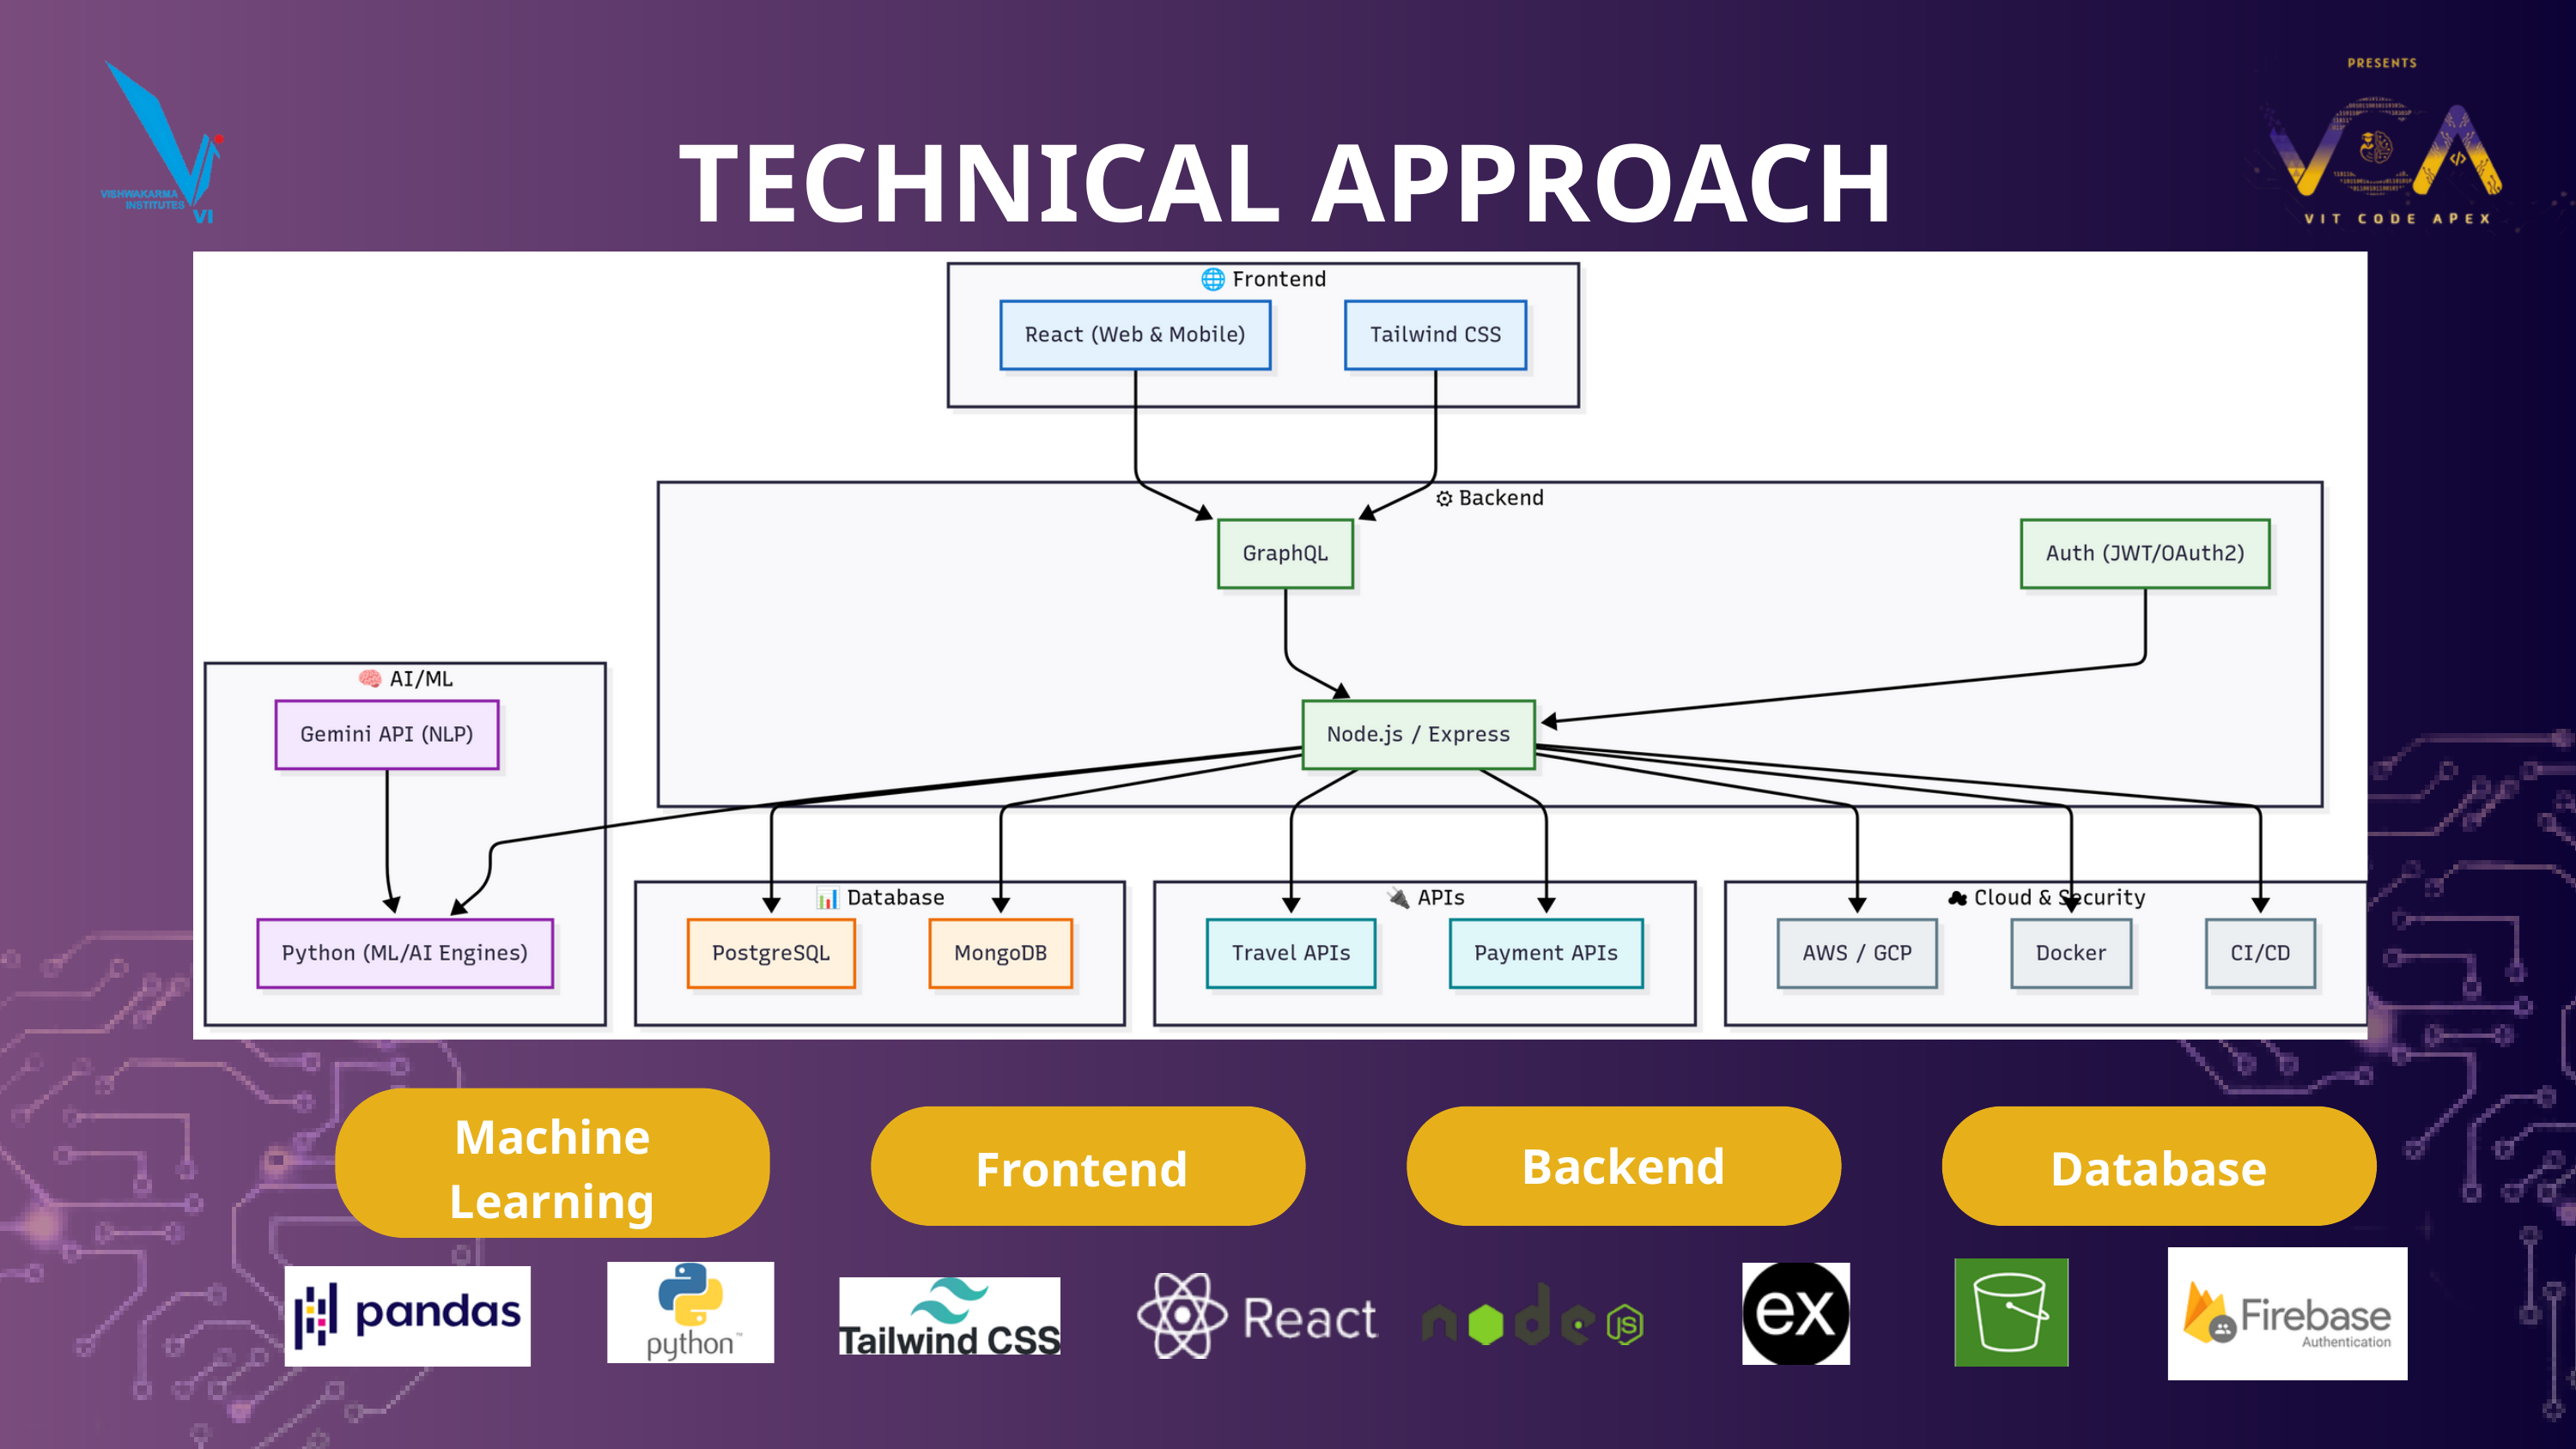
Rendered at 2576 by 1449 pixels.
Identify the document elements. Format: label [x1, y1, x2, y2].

text_box [1954, 1258, 2069, 1367]
text_box [1137, 1273, 1379, 1359]
text_box [193, 411, 2368, 1040]
text_box [1422, 1282, 1601, 1345]
text_box [96, 54, 229, 235]
text_box [1605, 677, 2576, 1449]
text_box [2167, 1247, 2409, 1380]
text_box [871, 1106, 1306, 1227]
text_box [839, 1277, 1061, 1355]
text_box [1742, 1263, 1850, 1365]
text_box [284, 1265, 532, 1367]
text_box [0, 875, 565, 1449]
text_box [1941, 1106, 2378, 1227]
text_box [607, 1261, 775, 1364]
text_box [335, 1088, 770, 1239]
text_box [2239, 54, 2576, 235]
text_box [1406, 1106, 1842, 1227]
text_box [192, 0, 2384, 402]
